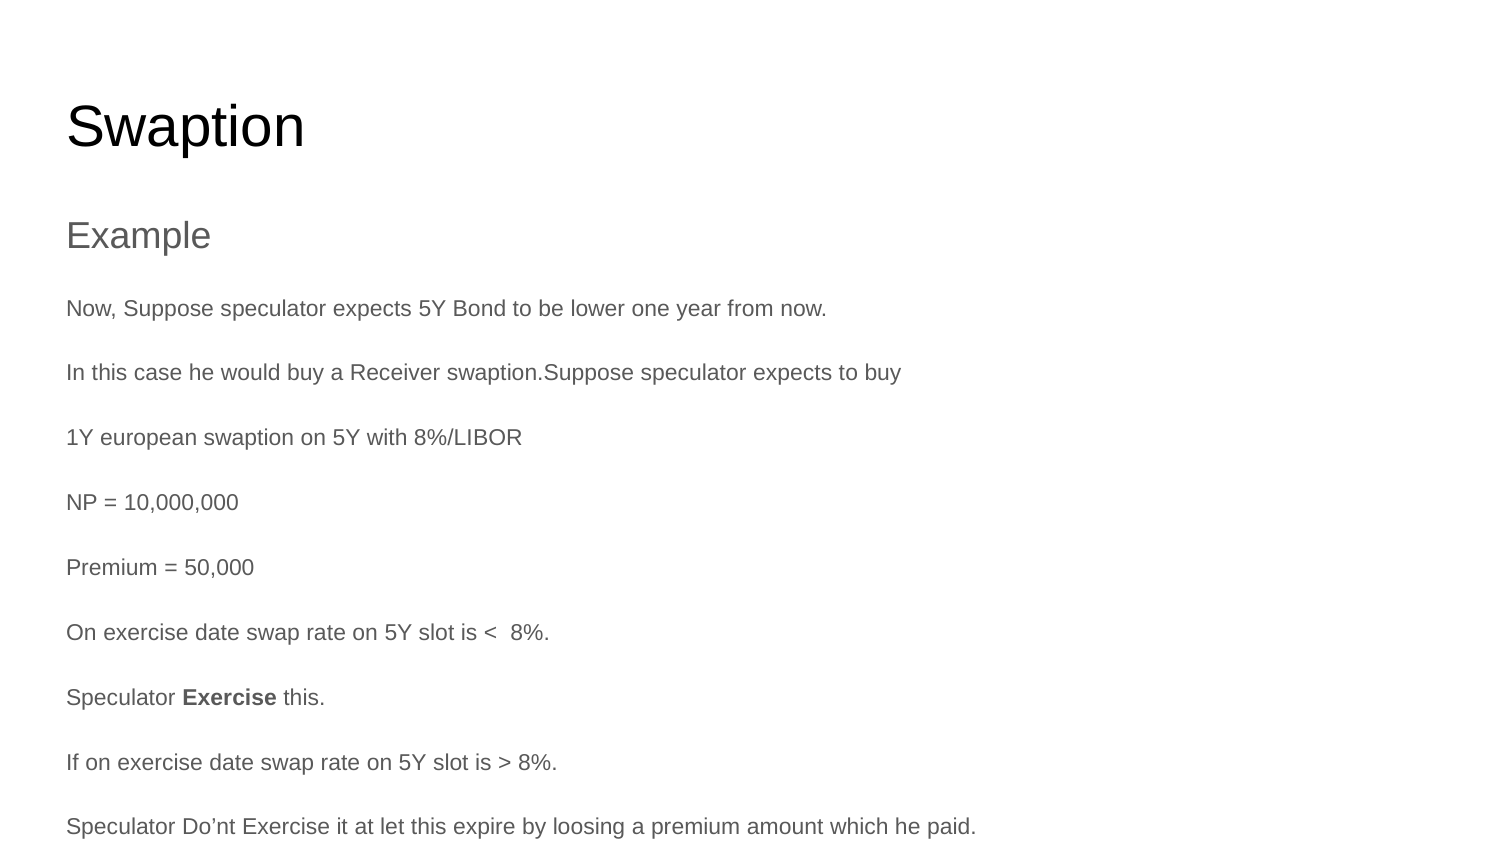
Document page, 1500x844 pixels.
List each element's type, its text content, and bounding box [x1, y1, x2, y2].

list Example Now, Suppose speculator expects 5Y Bond to be lower one year from now. In this case he would buy a Receiver swaption.Suppose speculator expects to buy 1Y european swaption on 5Y with 8%/LIBOR NP = 10,000,000 Premium = 50,000 On exercise date swap rate on 5Y slot is < 8%. Speculator Exercise this. If on exercise date swap rate on 5Y slot is > 8%. Speculator Do’nt Exercise it at let this expire by loosing a premium amount which he paid. [51, 189, 1449, 844]
title Swaption [51, 72, 1449, 167]
